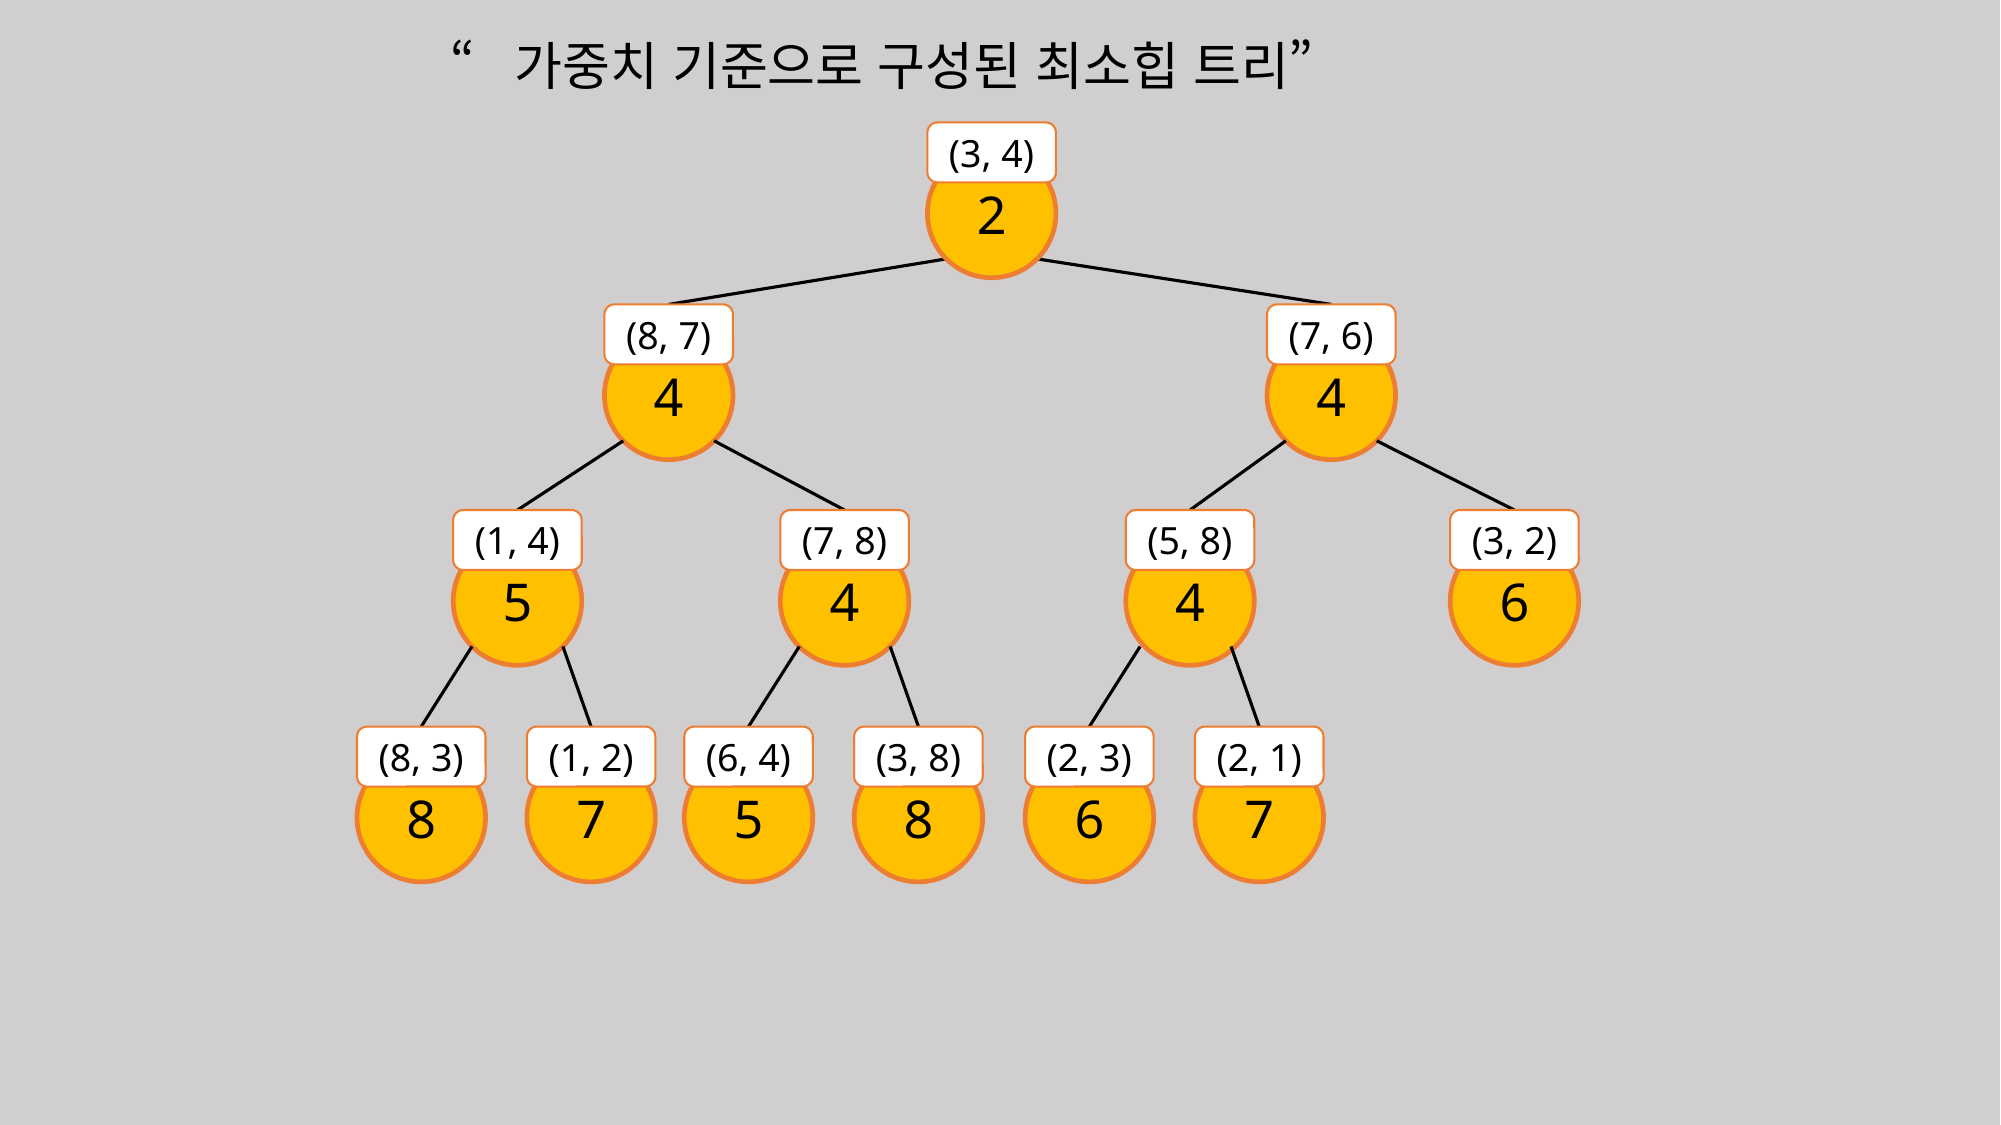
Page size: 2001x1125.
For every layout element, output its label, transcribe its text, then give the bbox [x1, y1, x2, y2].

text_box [890, 646, 919, 726]
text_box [1376, 440, 1515, 510]
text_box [1450, 510, 1579, 666]
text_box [562, 646, 592, 726]
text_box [1230, 646, 1260, 726]
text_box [526, 726, 656, 882]
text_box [714, 440, 845, 510]
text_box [356, 726, 486, 882]
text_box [1266, 304, 1396, 460]
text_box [927, 122, 1056, 278]
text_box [453, 510, 582, 666]
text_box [1089, 646, 1141, 726]
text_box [684, 726, 813, 882]
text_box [780, 510, 909, 666]
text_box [421, 646, 472, 726]
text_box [668, 258, 947, 305]
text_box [1190, 440, 1286, 510]
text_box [517, 440, 624, 510]
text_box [748, 646, 800, 726]
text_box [604, 304, 733, 460]
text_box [854, 726, 983, 882]
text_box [1125, 510, 1255, 666]
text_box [1037, 258, 1332, 305]
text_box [1194, 726, 1324, 882]
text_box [1025, 726, 1154, 882]
text_box “가중치 기준으로 구성된 최소힙 트리” [435, 25, 1329, 104]
